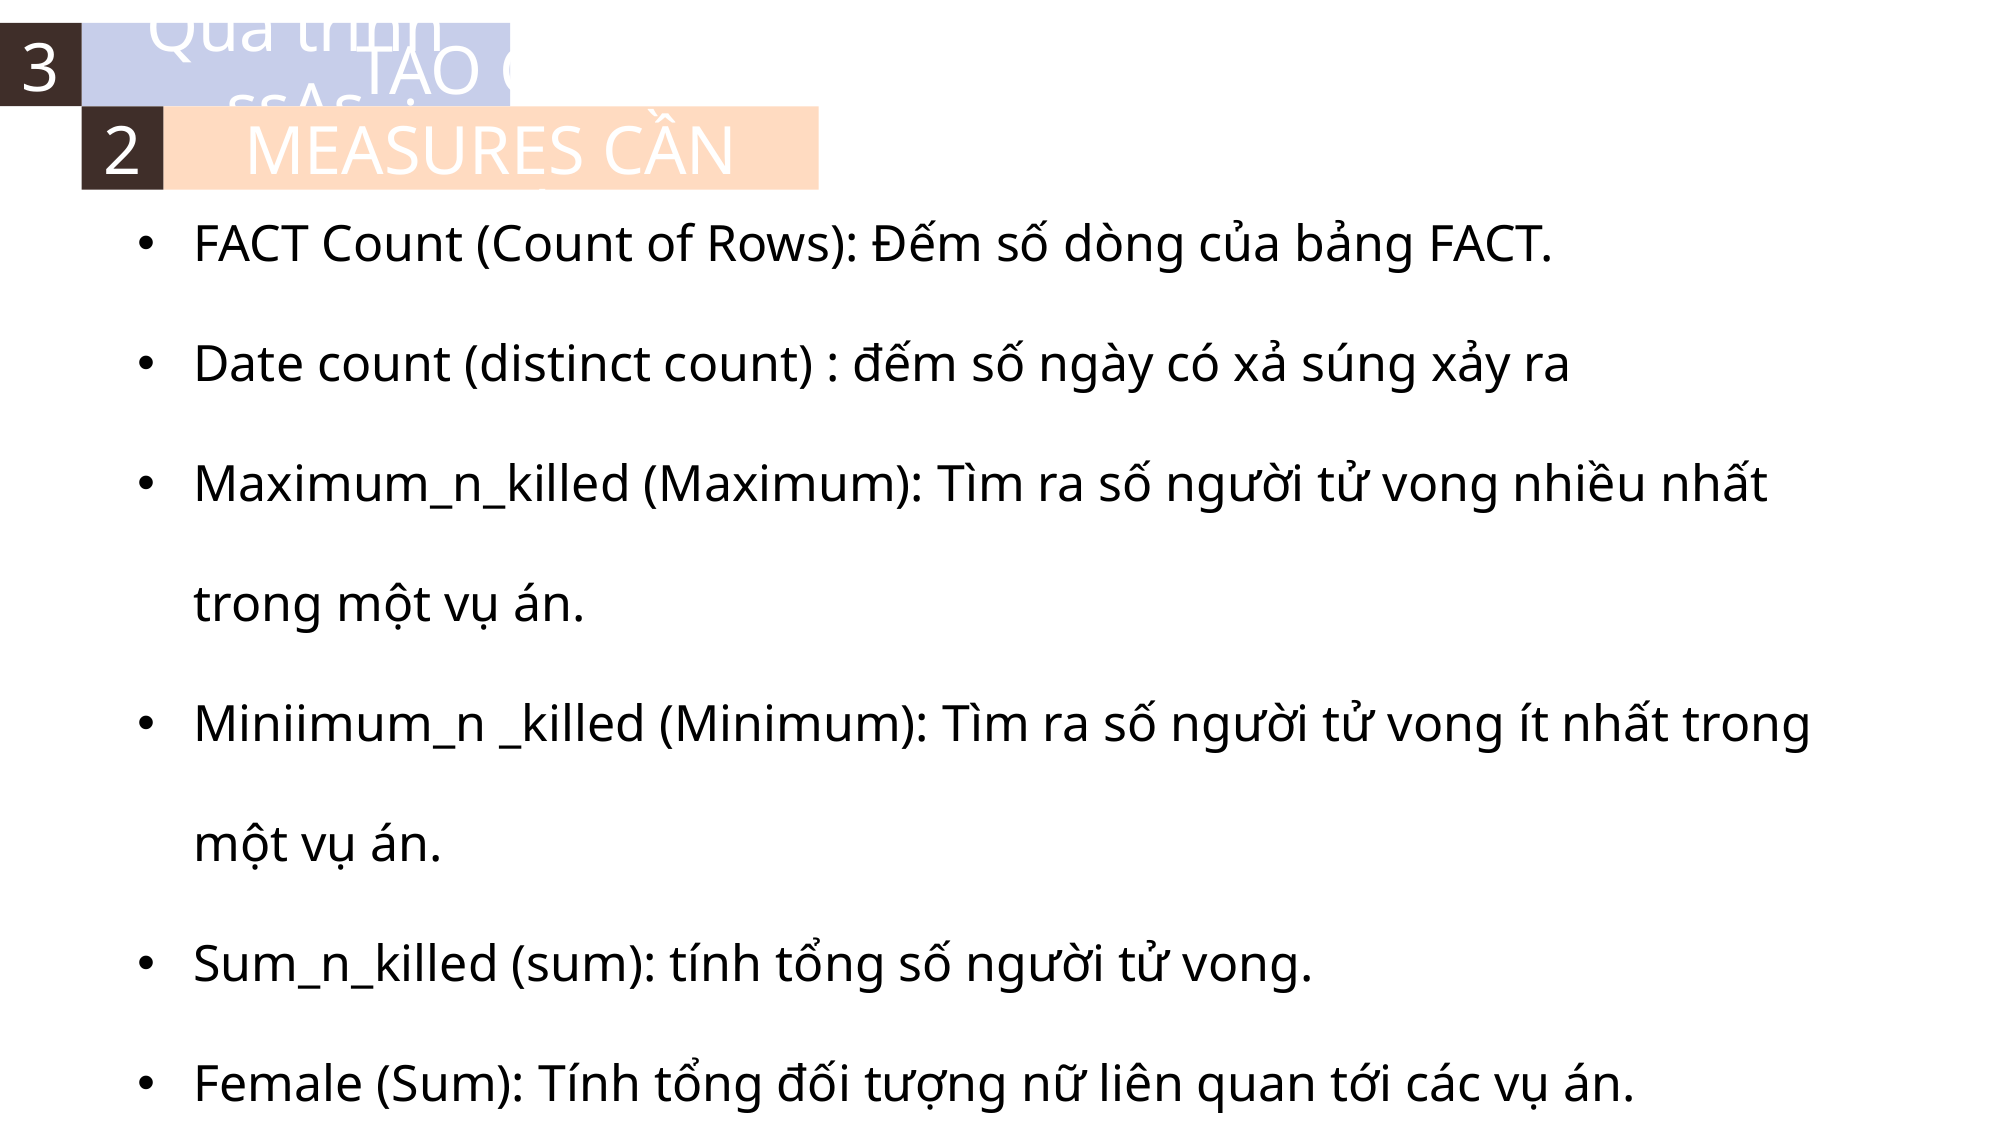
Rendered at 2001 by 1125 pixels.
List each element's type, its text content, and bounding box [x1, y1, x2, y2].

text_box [0, 22, 511, 107]
text_box FACT Count (Count of Rows): Đếm số dòng của bảng FACT. Date count (distinct count) : đếm số ngày có xả súng xảy ra Maximum_n_killed (Maximum): Tìm ra số người tử vong nhiều nhất trong một vụ án. Miniimum_n _killed (Minimum): Tìm ra số người tử vong ít nhất trong một vụ án. Sum_n_killed (sum): tính tổng số người tử vong. Female (Sum): Tính tổng đối tượng nữ liên quan tới các vụ án. Male (Sum): Tính tổng đối tượng nam liên quan tới vụ án. Participant_relationship (Count of non empty value): Thống kê về quan hệ giữa nạn nhân và hung thủ. [122, 144, 1927, 1125]
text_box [81, 106, 819, 190]
